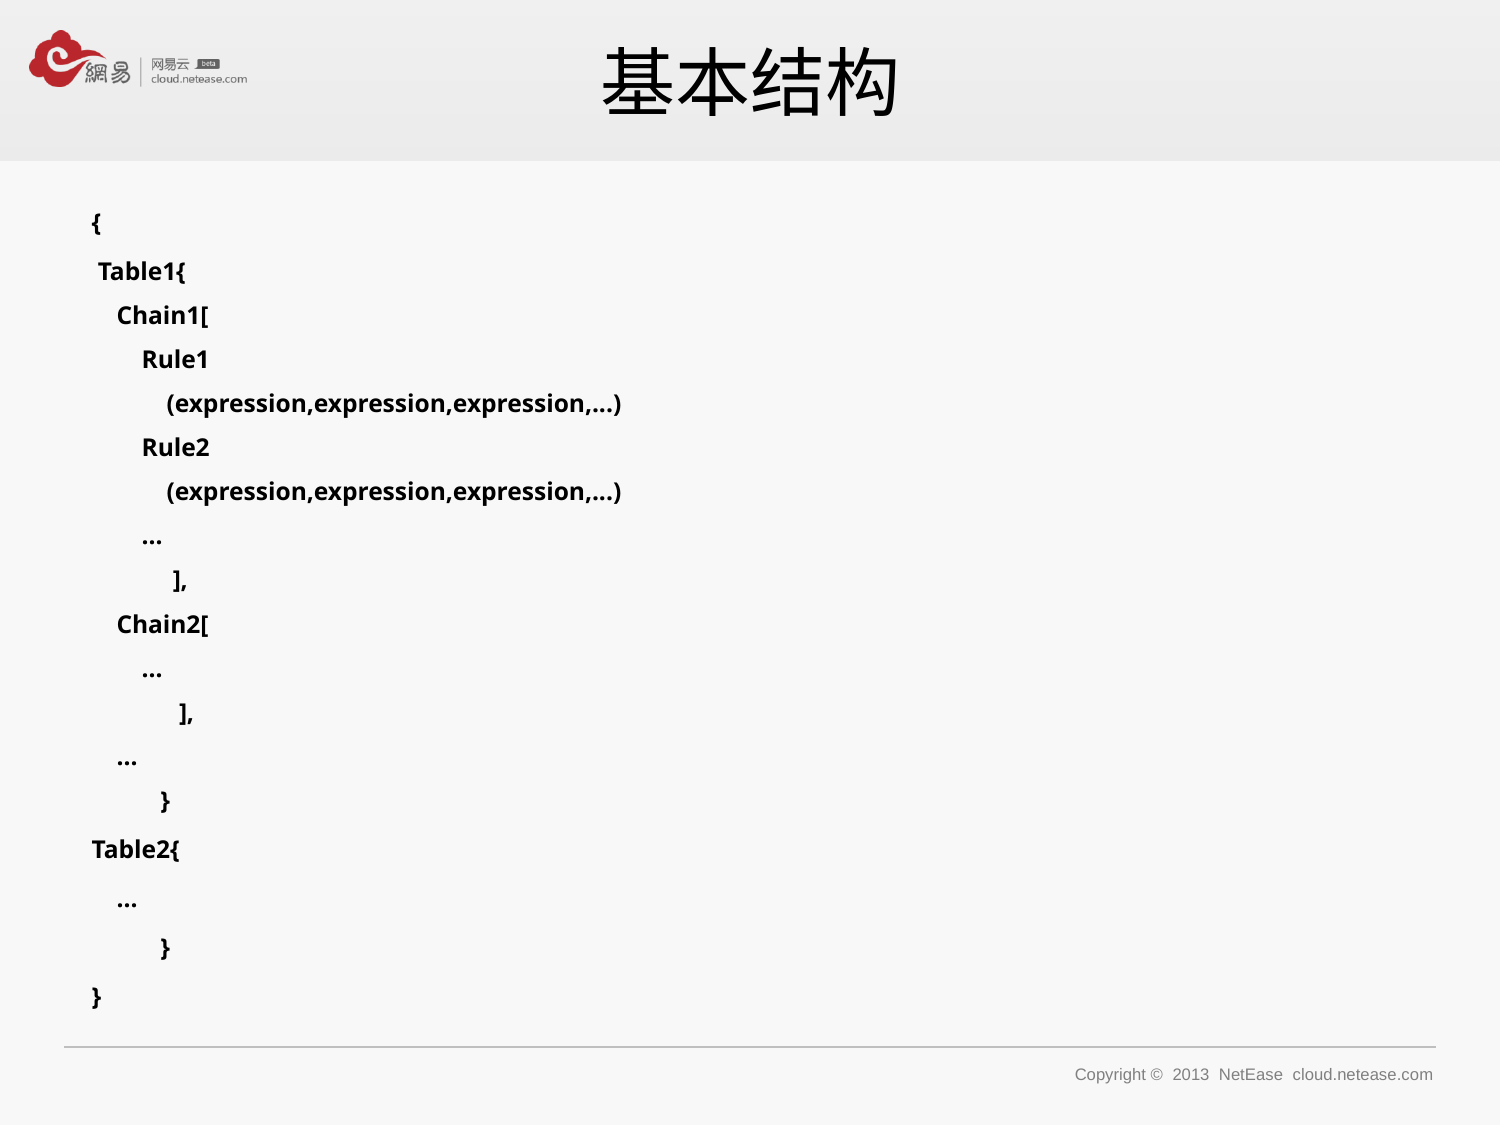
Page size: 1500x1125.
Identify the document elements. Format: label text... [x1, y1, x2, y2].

title 基本结构 [75, 17, 1425, 143]
list { Table1{ Chain1[ Rule1 (expression,expression,expression,...) Rule2 (expression,expression,expression,...) ... ], Chain2[ ... ], ... } Table2{ … } } [76, 184, 1425, 1024]
picture [0, 0, 1500, 1125]
